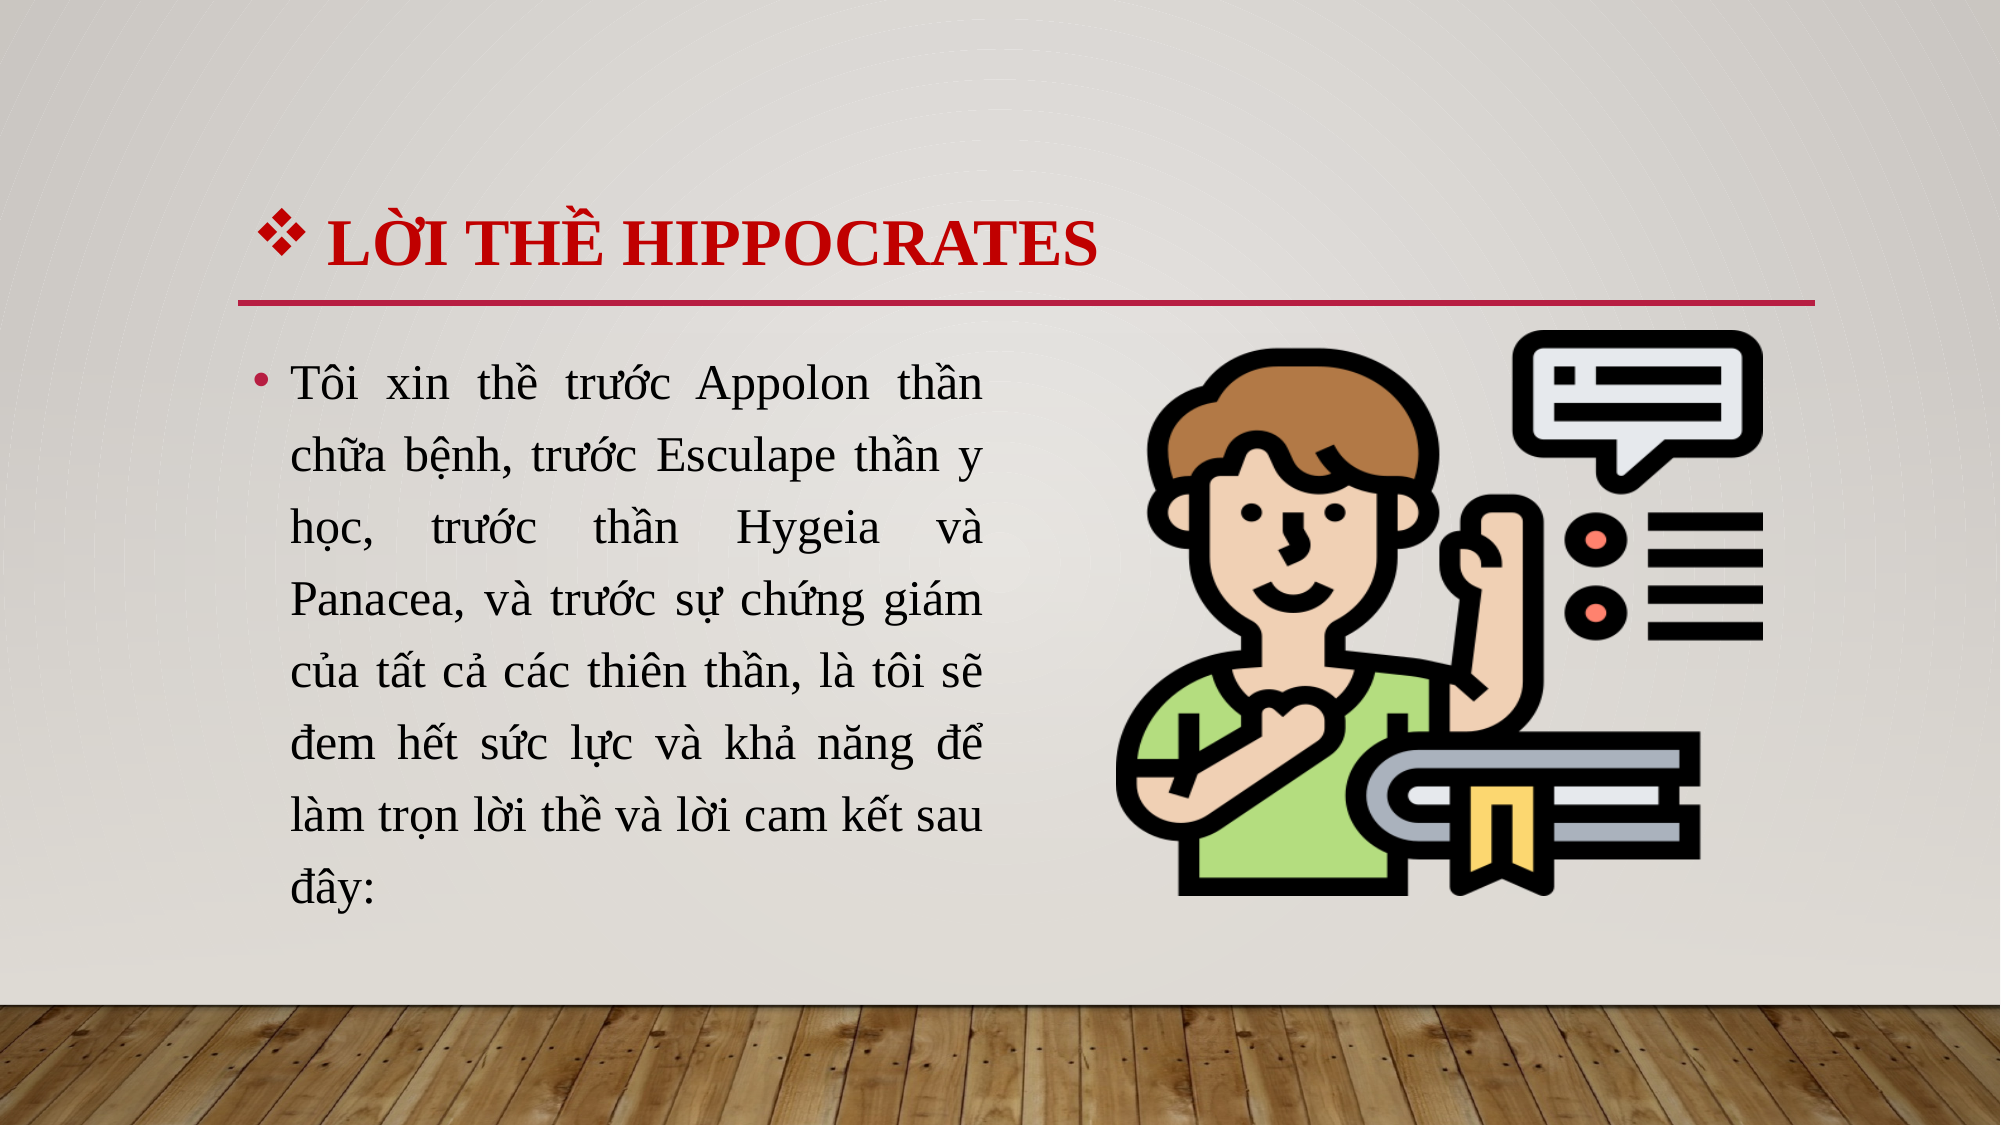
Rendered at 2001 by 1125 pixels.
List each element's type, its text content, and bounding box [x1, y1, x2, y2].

title Lời thề Hippocrates [237, 200, 1814, 375]
picture [0, 1005, 2000, 1125]
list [1116, 330, 1763, 896]
list Tôi xin thề trước Appolon thần chữa bệnh, trước Esculape thần y học, trước thần Hygeia và Panacea, và trước sự chứng giám của tất cả các thiên thần, là tôi sẽ đem hết sức lực và khả năng để làm trọn lời thề và lời cam kết sau đây: [237, 329, 1000, 896]
